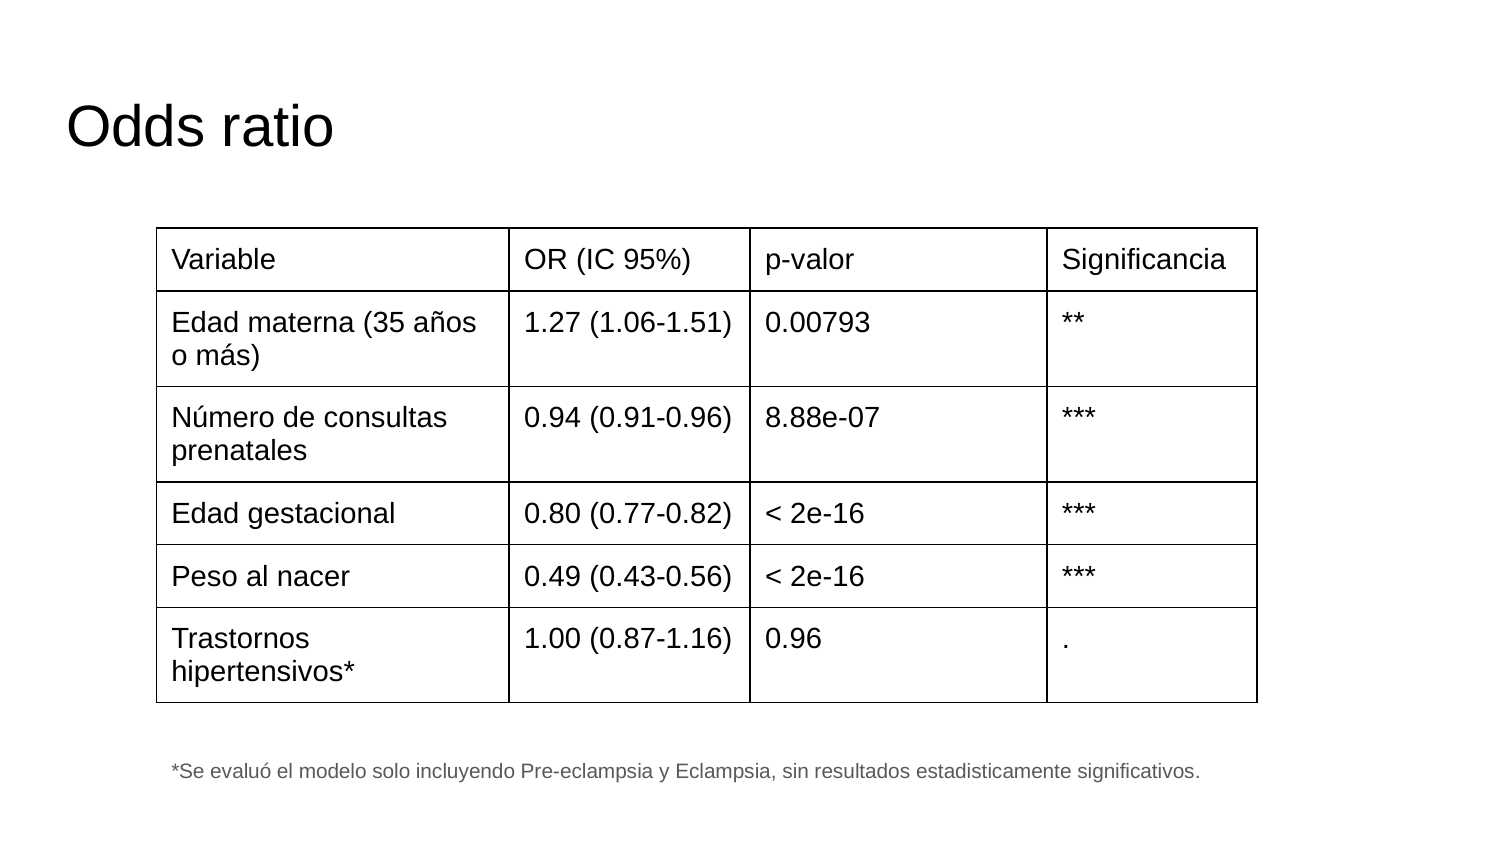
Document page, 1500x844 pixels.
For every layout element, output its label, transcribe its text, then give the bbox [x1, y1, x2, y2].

table_cell 0.80 (0.77-0.82) [510, 483, 749, 544]
text_box *Se evaluó el modelo solo incluyendo Pre-eclampsia y Eclampsia, sin resultados estadisticamente significativos. [156, 742, 1269, 803]
table_cell Edad gestacional [157, 483, 508, 544]
table_header p-valor [751, 229, 1046, 290]
table_cell 0.00793 [751, 292, 1046, 386]
table_cell < 2e-16 [751, 483, 1046, 544]
table_cell < 2e-16 [751, 545, 1046, 607]
table_cell 8.88e-07 [751, 387, 1046, 481]
table_header Variable [157, 229, 508, 290]
table_header Significancia [1048, 229, 1256, 290]
table_cell Número de consultas prenatales [157, 387, 508, 481]
table_cell 0.94 (0.91-0.96) [510, 387, 749, 481]
table_cell *** [1048, 387, 1256, 481]
table_cell ** [1048, 292, 1256, 386]
table_cell Peso al nacer [157, 545, 508, 607]
table_header OR (IC 95%) [510, 229, 749, 290]
table_cell . [1048, 608, 1256, 702]
table_cell Edad materna (35 años o más) [157, 292, 508, 386]
table_cell 1.00 (0.87-1.16) [510, 608, 749, 702]
table_cell 1.27 (1.06-1.51) [510, 292, 749, 386]
table_cell 0.96 [751, 608, 1046, 702]
table_cell 0.49 (0.43-0.56) [510, 545, 749, 607]
table_cell Trastornos hipertensivos* [157, 608, 508, 702]
title Odds ratio [51, 72, 1449, 167]
table_cell *** [1048, 483, 1256, 544]
table_cell *** [1048, 545, 1256, 607]
